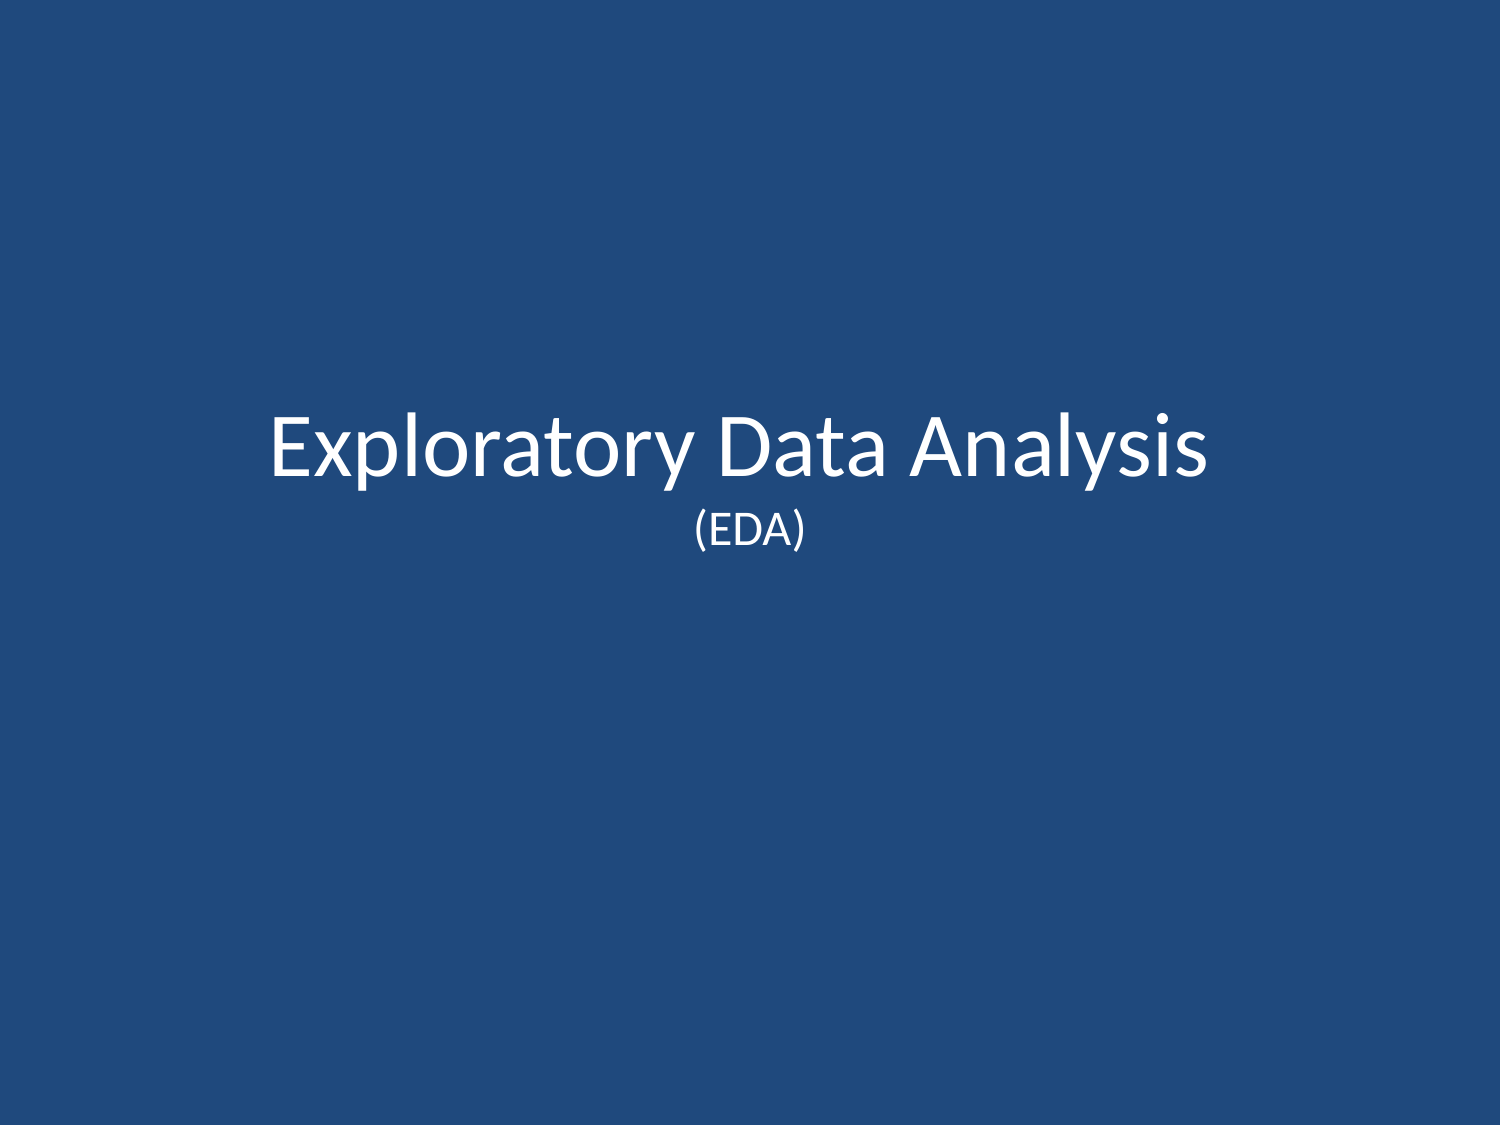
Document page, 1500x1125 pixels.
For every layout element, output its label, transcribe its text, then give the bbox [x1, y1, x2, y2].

title Exploratory Data Analysis (EDA) [112, 349, 1388, 591]
